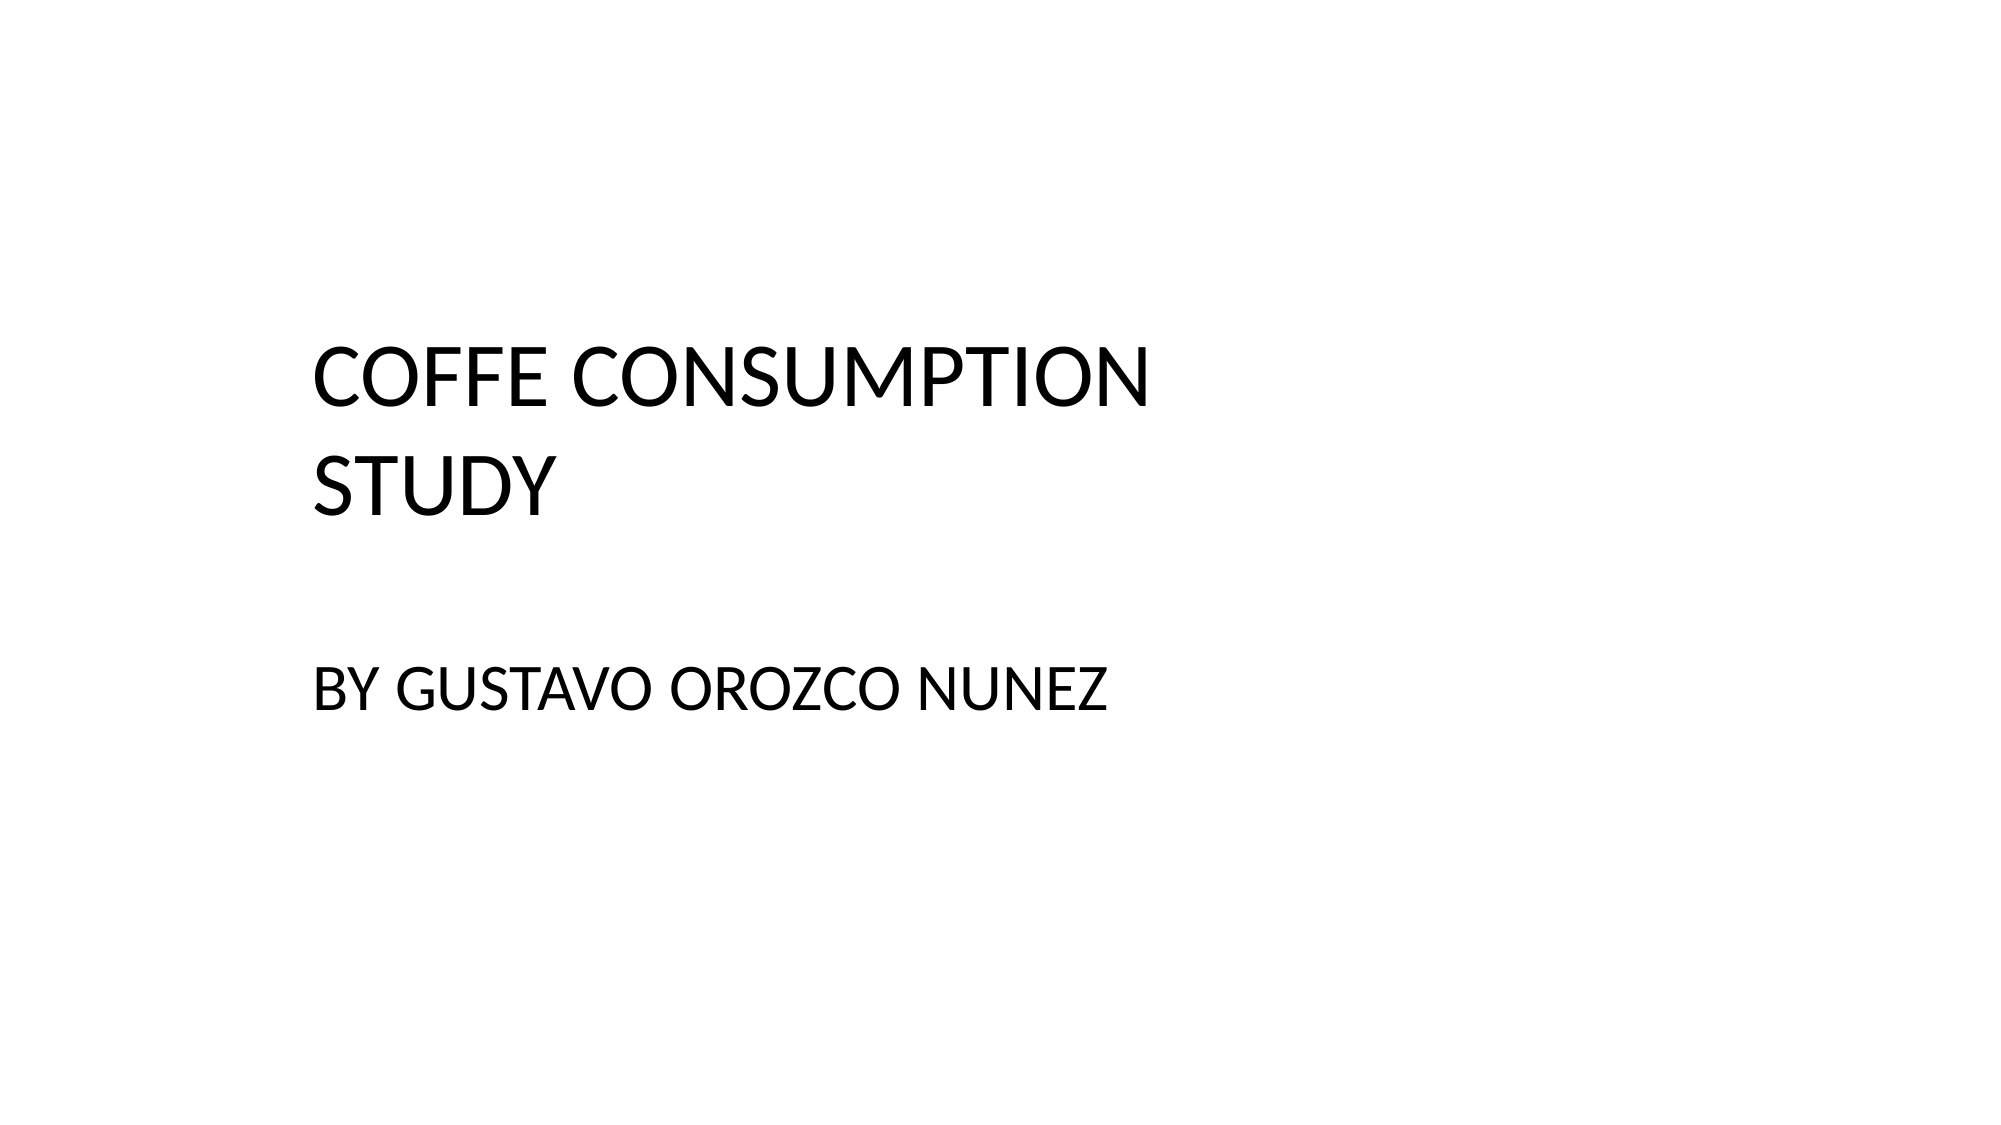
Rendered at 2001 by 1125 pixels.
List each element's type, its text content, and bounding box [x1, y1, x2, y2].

subtitle By Gustavo Orozco Nunez [249, 620, 1750, 863]
text_box COFFE CONSUMPTION STUDY BY GUSTAVO OROZCO NUNEZ [298, 306, 1467, 732]
title DATA_211_PROJECT [249, 184, 1750, 620]
